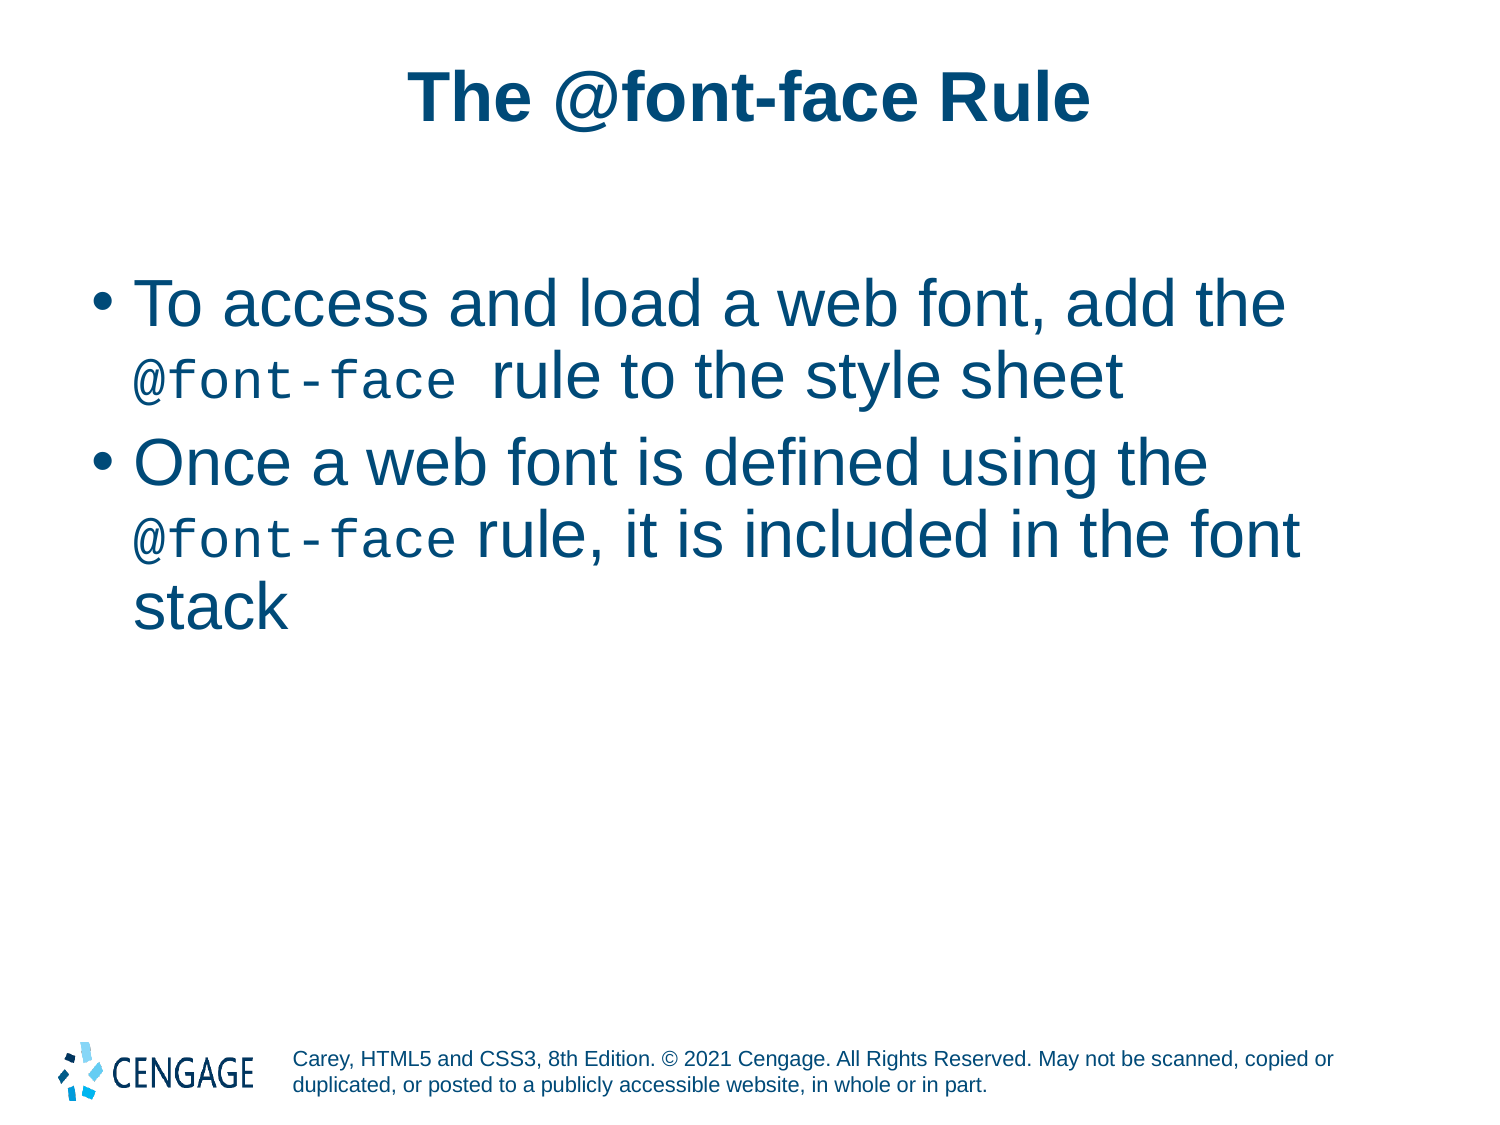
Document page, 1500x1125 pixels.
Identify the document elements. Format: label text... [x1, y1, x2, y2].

title The @font-face Rule [103, 59, 1397, 171]
list To access and load a web font, add the @font-face rule to the style sheet Once a web font is defined using the @font-face rule, it is included in the font stack [91, 268, 1410, 990]
picture [58, 1042, 253, 1101]
